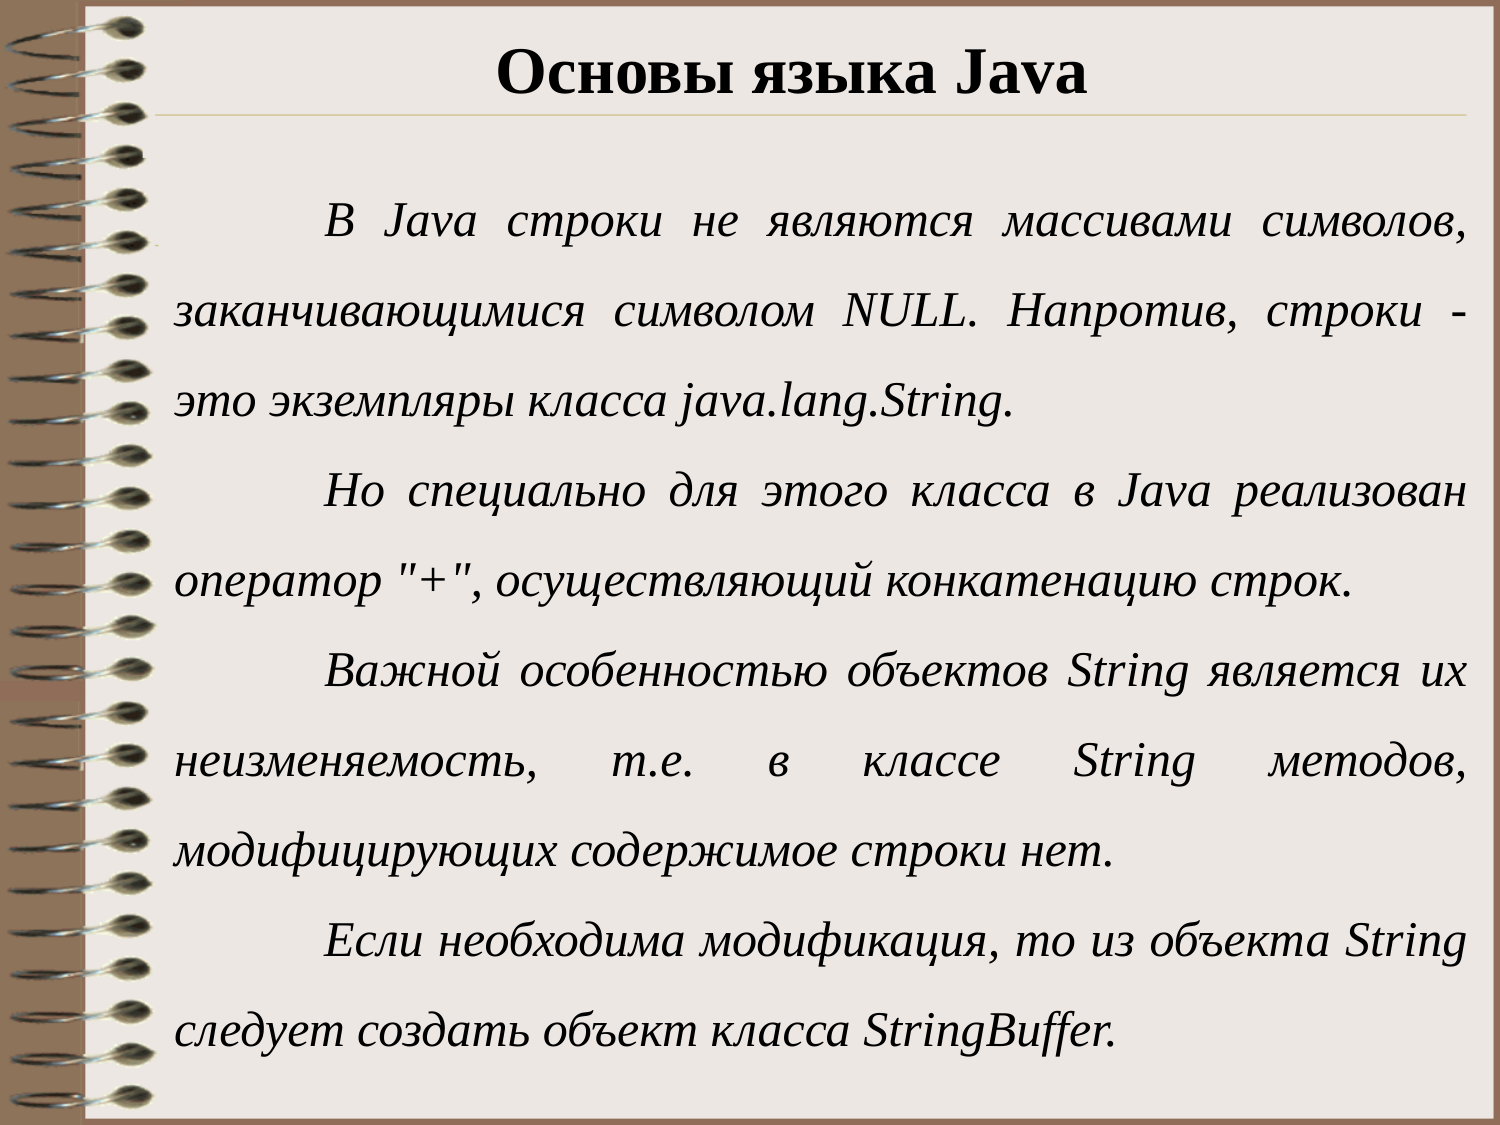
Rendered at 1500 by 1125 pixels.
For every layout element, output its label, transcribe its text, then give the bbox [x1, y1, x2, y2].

picture [0, 0, 1500, 1125]
title Основы языка Java [183, 30, 1400, 102]
text_box В Java строки не являются массивами символов, заканчивающимися символом NULL. Напротив, строки - это экземпляры класса java.lang.String. Но специально для этого класса в Java реализован оператор "+", осуществляющий конкатенацию строк. Важной особенностью объектов String является их неизменяемость, т.е. в классе String методов, модифицирующих содержимое строки нет. Если необходима модификация, то из объекта String следует создать объект класса StringBuffer. [159, 148, 1483, 1064]
